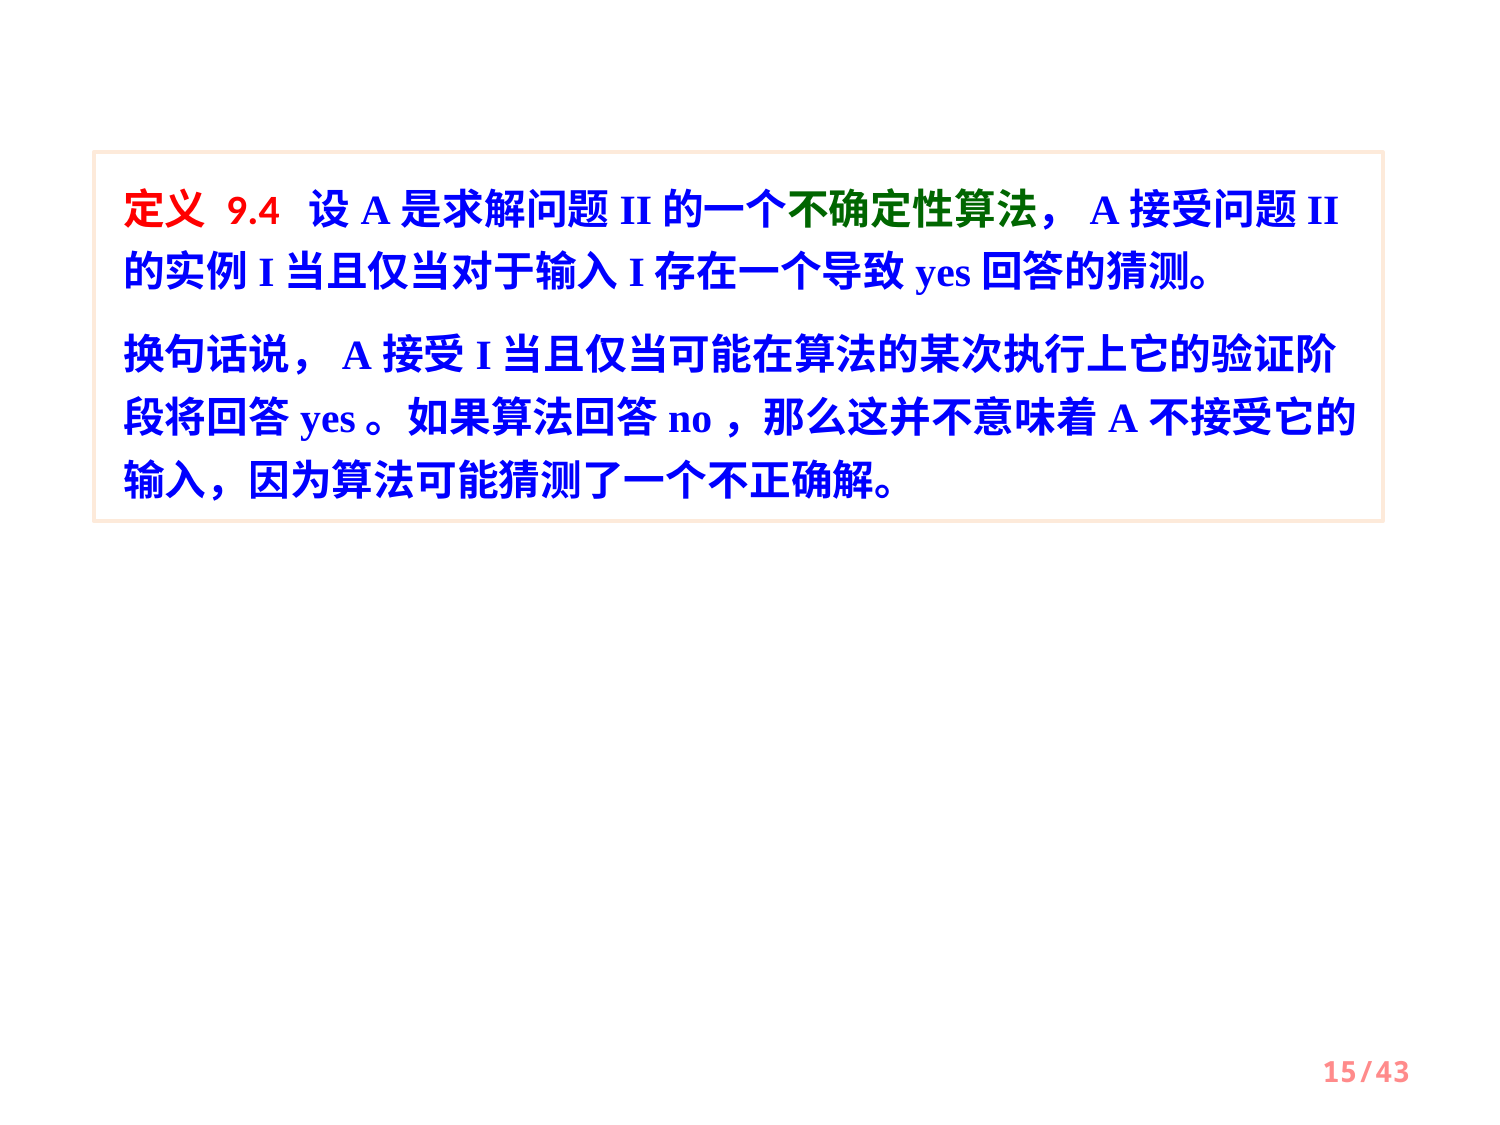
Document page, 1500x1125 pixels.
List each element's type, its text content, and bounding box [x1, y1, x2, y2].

slide_number 15/43 [1074, 1042, 1425, 1103]
text_box 定义 9.4 设A是求解问题II的一个不确定性算法，A接受问题II的实例I当且仅当对于输入I存在一个导致yes回答的猜测。 换句话说，A接受I当且仅当可能在算法的某次执行上它的验证阶段将回答yes。如果算法回答no，那么这并不意味着A不接受它的输入，因为算法可能猜测了一个不正确解。 [92, 150, 1385, 523]
